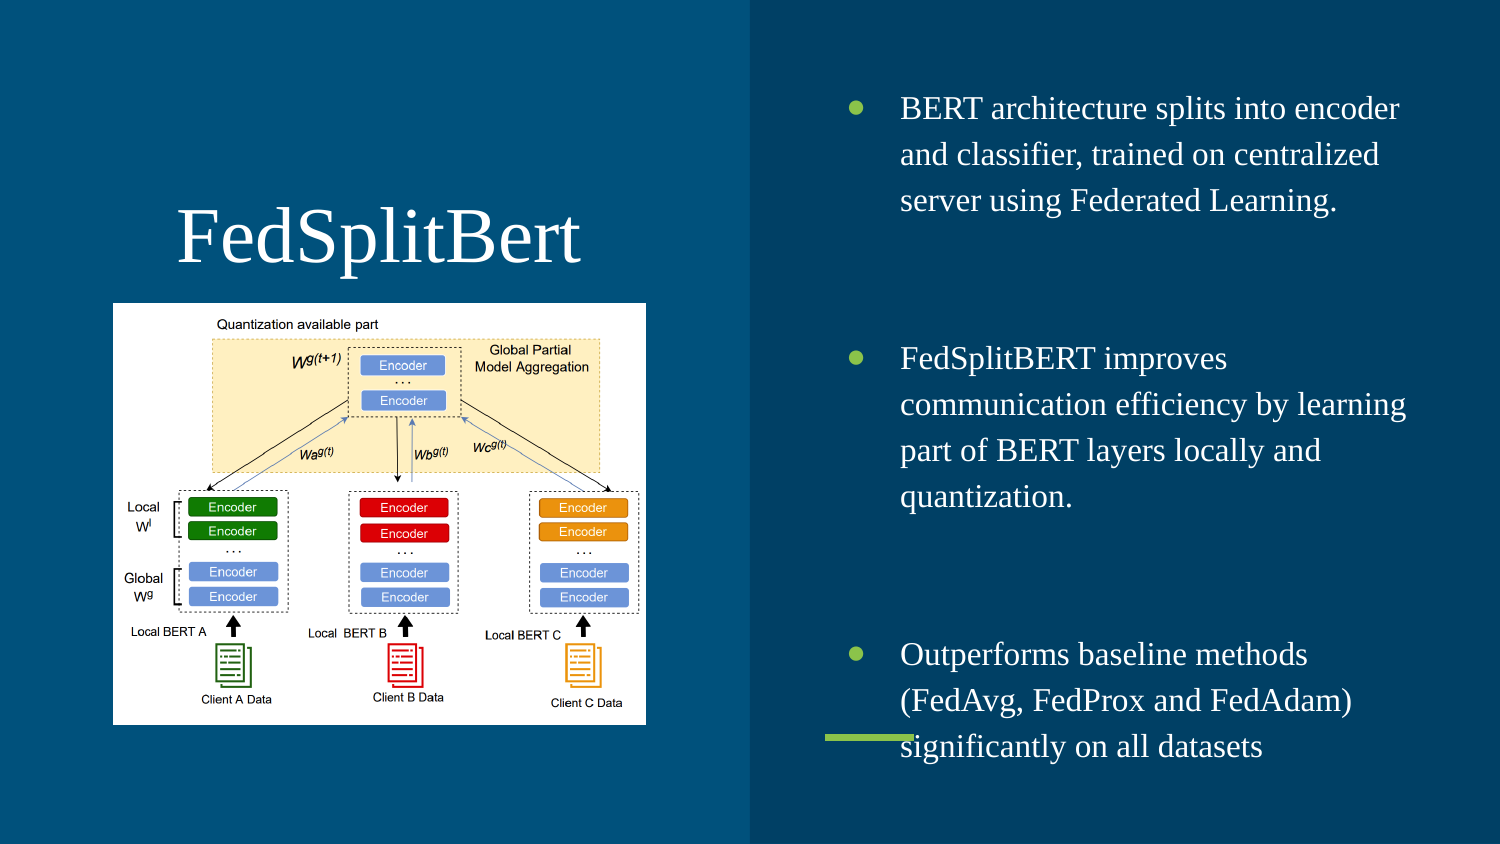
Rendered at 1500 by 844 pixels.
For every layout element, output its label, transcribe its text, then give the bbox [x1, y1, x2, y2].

list BERT architecture splits into encoder and classifier, trained on centralized server using Federated Learning. FedSplitBERT improves communication efficiency by learning part of BERT layers locally and quantization. Outperforms baseline methods (FedAvg, FedProx and FedAdam) significantly on all datasets [810, 118, 1440, 725]
title FedSplitBert [47, 107, 712, 355]
picture [114, 304, 645, 724]
